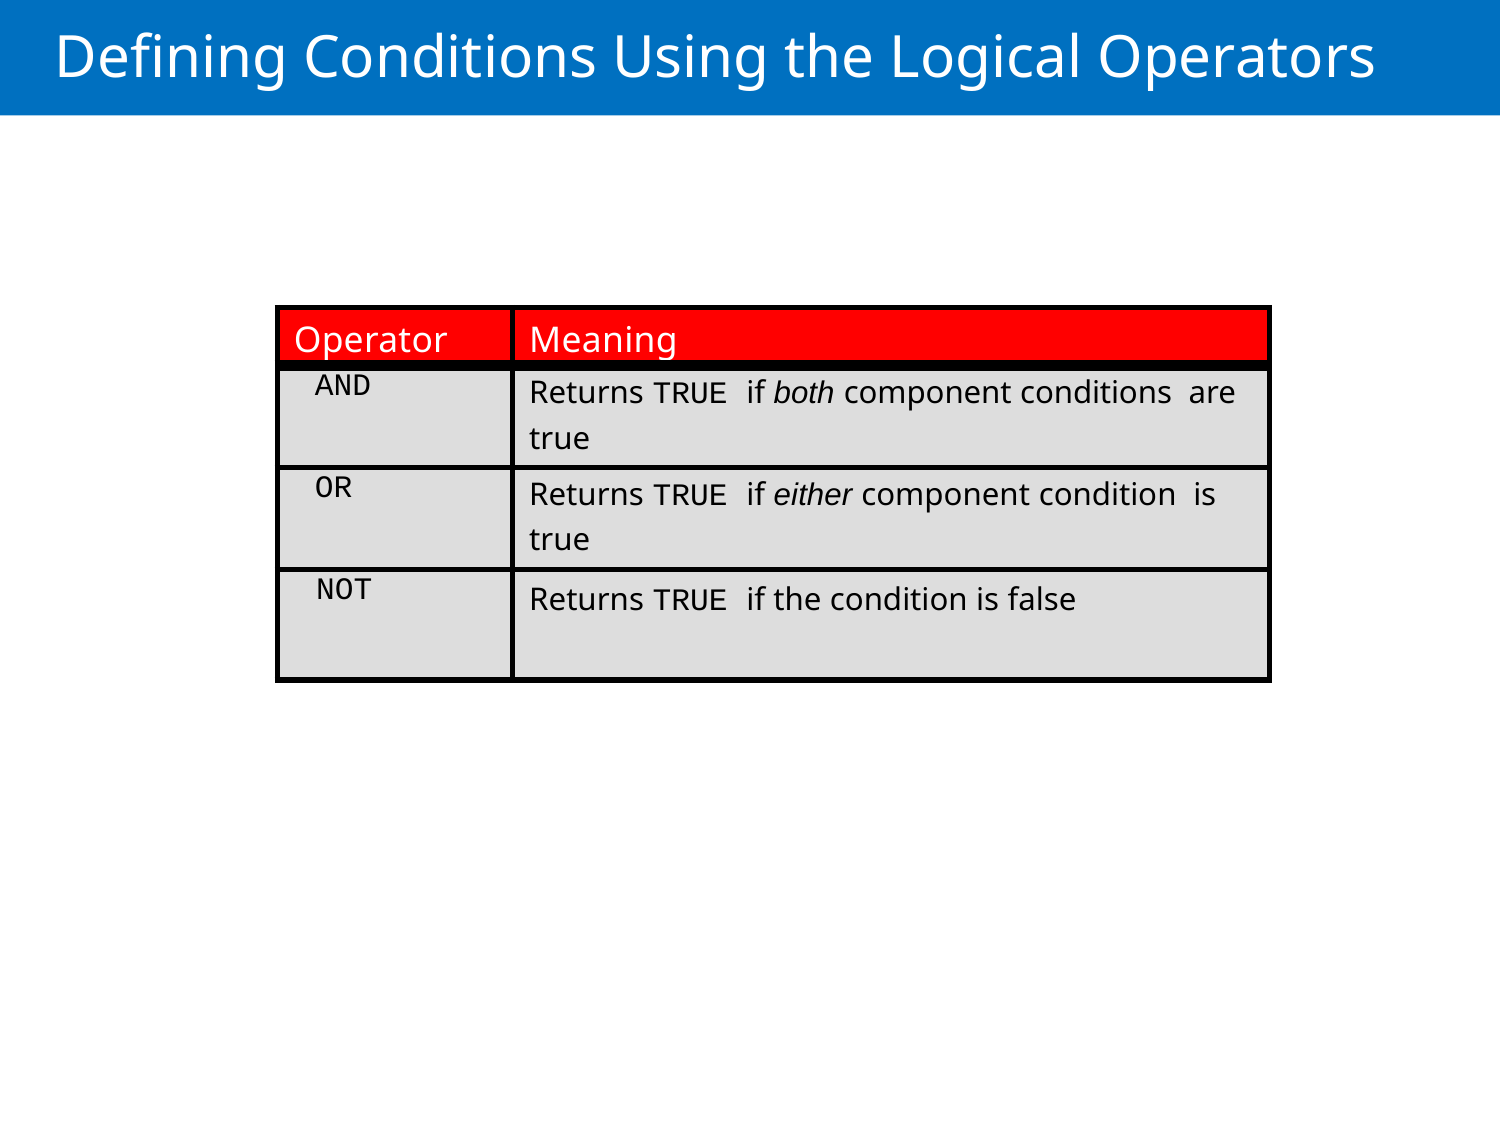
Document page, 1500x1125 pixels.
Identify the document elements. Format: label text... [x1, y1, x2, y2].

table_cell AND [280, 371, 510, 465]
table_cell NOT [280, 572, 510, 677]
table_cell Returns TRUE if the condition is false [515, 572, 1267, 677]
table_header Meaning [515, 310, 1267, 360]
table_cell Returns TRUE if both component conditions are true [515, 371, 1267, 465]
table_cell OR [280, 470, 510, 567]
title Defining Conditions Using the Logical Operators [52, 0, 1459, 149]
table_cell Returns TRUE if either component condition is true [515, 470, 1267, 567]
table_header Operator [280, 310, 510, 360]
